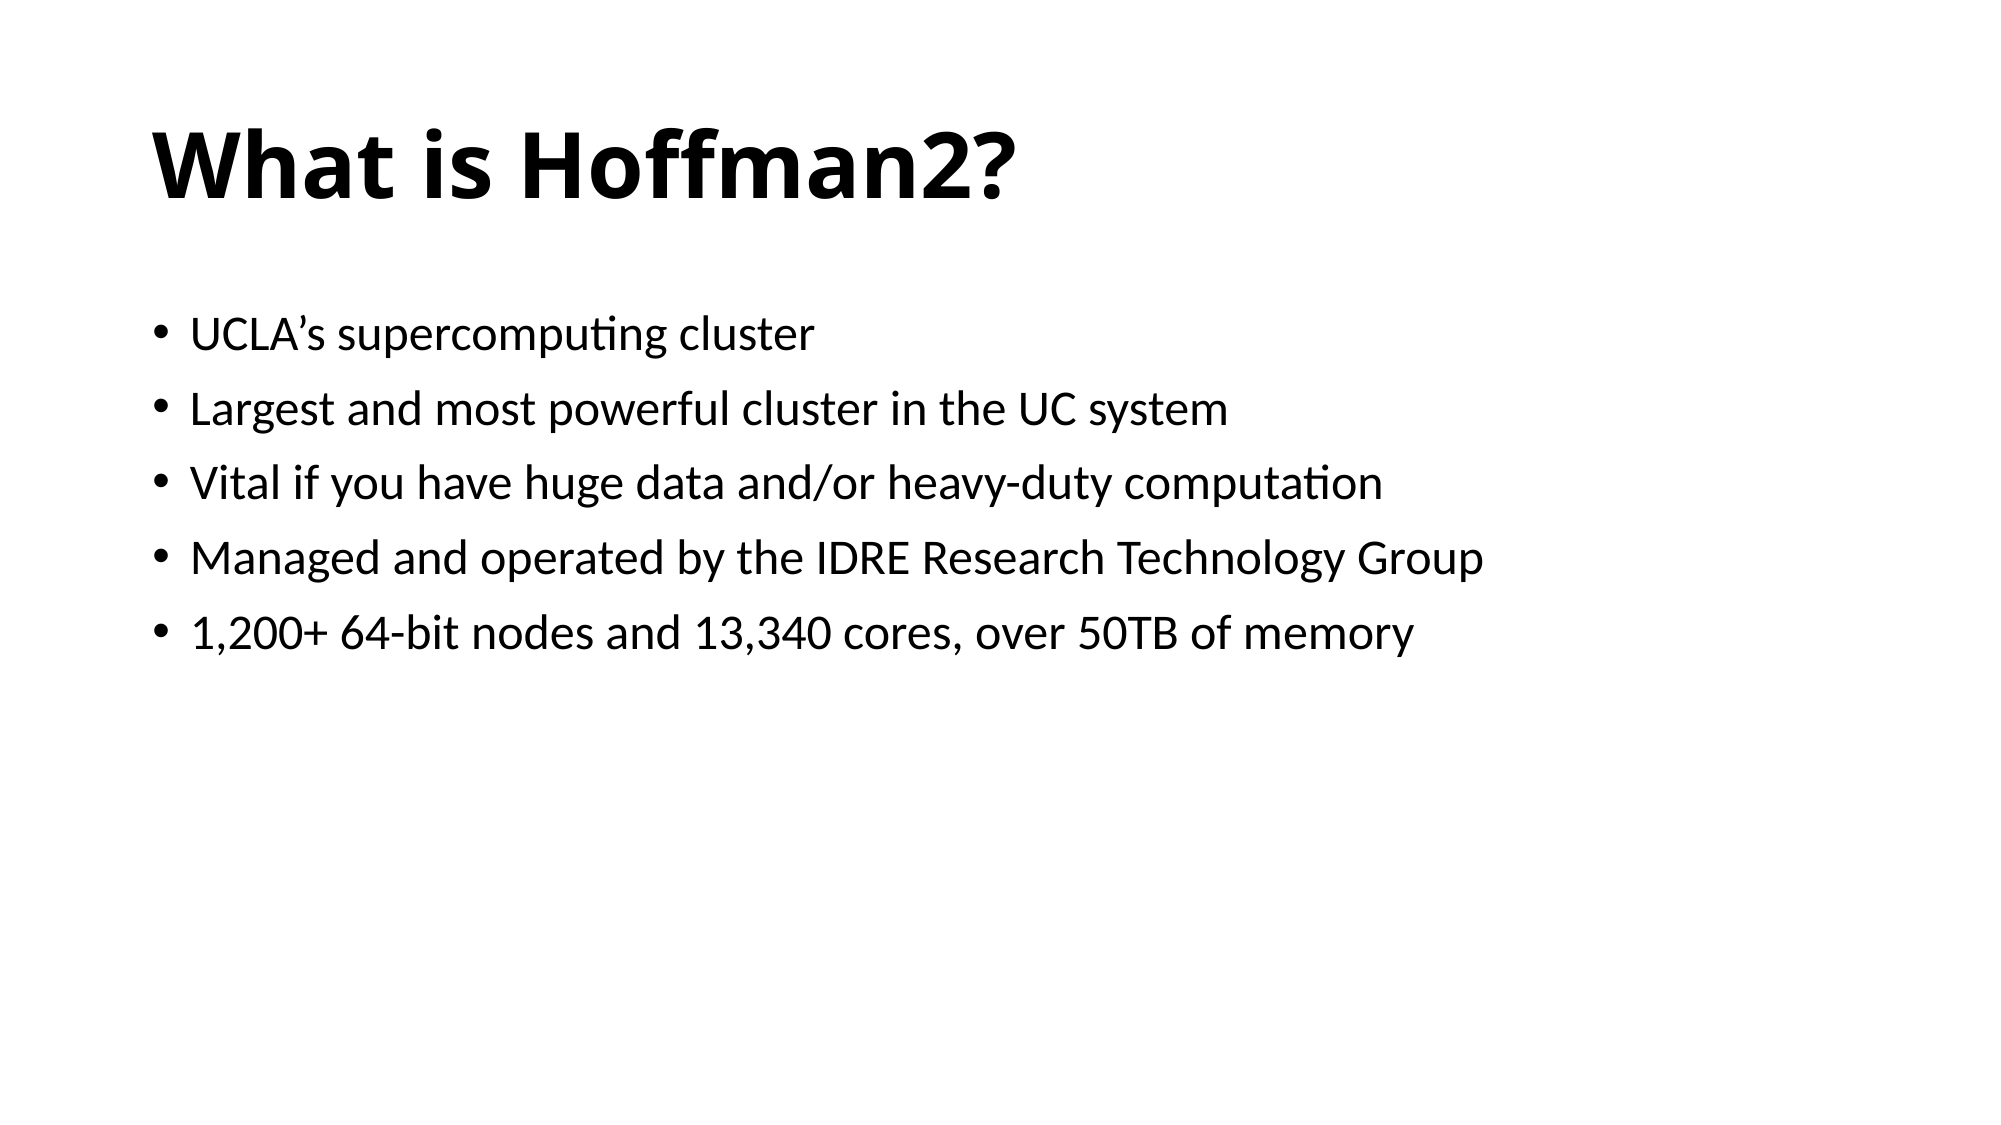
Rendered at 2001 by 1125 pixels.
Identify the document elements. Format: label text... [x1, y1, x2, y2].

title What is Hoffman2? [137, 59, 1863, 278]
list UCLA’s supercomputing cluster Largest and most powerful cluster in the UC system Vital if you have huge data and/or heavy-duty computation Managed and operated by the IDRE Research Technology Group 1,200+ 64-bit nodes and 13,340 cores, over 50TB of memory [137, 299, 1863, 1014]
